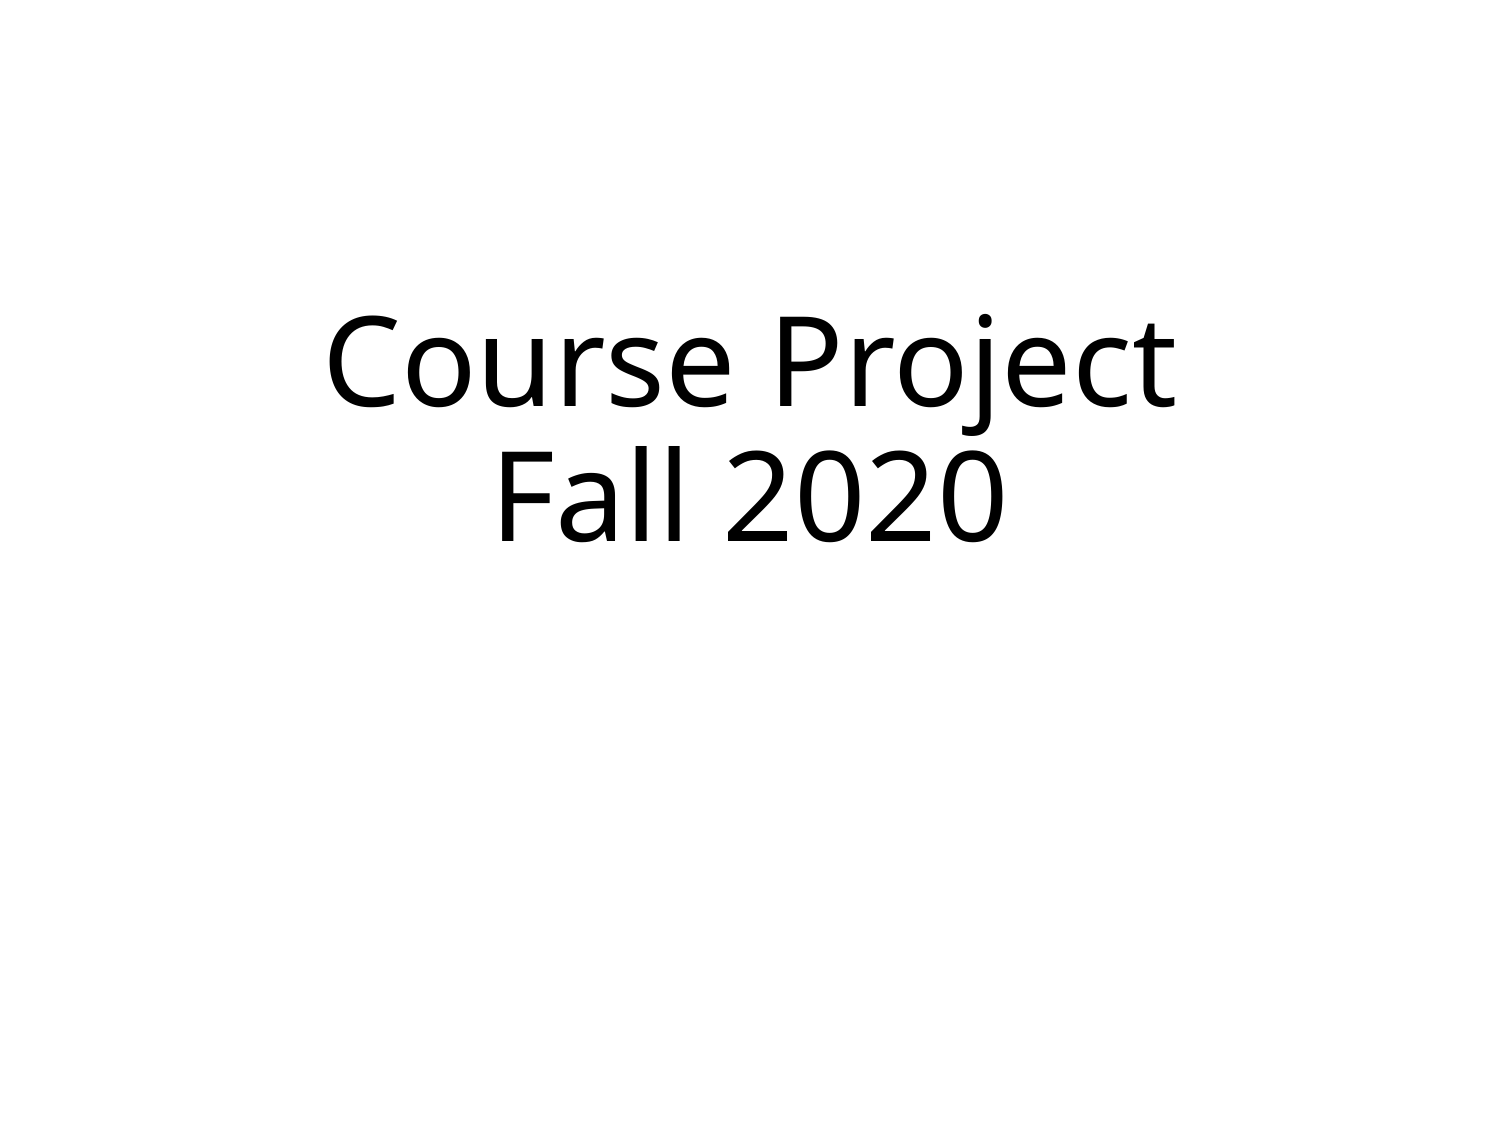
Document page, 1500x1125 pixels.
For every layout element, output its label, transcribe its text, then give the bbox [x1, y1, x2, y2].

title Course Project Fall 2020 [112, 184, 1388, 576]
